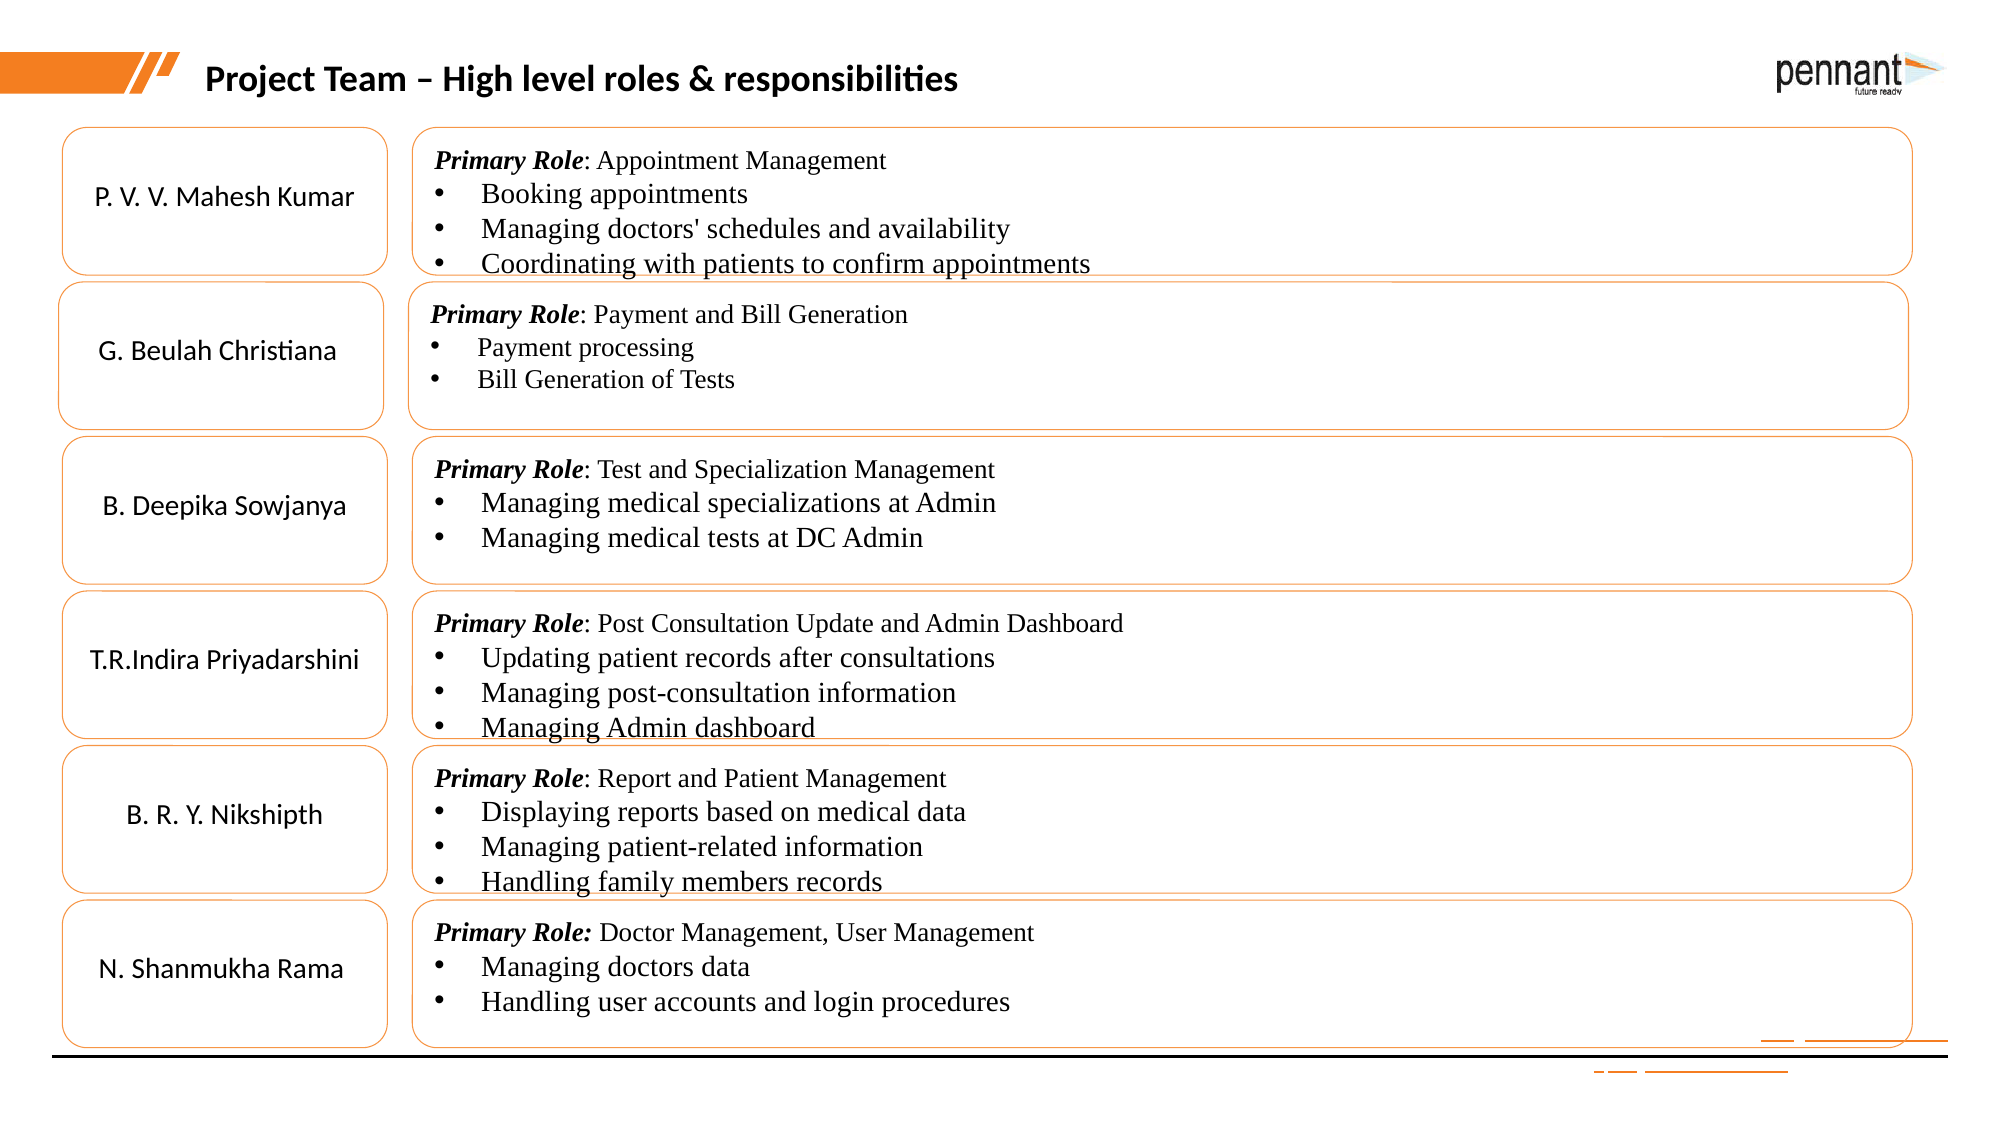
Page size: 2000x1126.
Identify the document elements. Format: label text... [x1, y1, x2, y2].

text_box B. Deepika Sowjanya [60, 434, 390, 587]
text_box Primary Role: Report and Patient Management Displaying reports based on medical data Managing patient-related information Handling family members records [410, 743, 1915, 896]
text_box Project Team – High level roles & responsibilities [190, 37, 1272, 115]
text_box P. V. V. Mahesh Kumar [60, 125, 390, 278]
text_box G. Beulah Christiana [56, 279, 386, 432]
text_box Primary Role: Test and Specialization Management Managing medical specializations at Admin Managing medical tests at DC Admin [410, 434, 1915, 587]
text_box Primary Role: Appointment Management Booking appointments Managing doctors' schedules and availability Coordinating with patients to confirm appointments [410, 125, 1915, 278]
text_box T.R.Indira Priyadarshini [60, 588, 390, 741]
text_box Primary Role: Doctor Management, User Management Managing doctors data Handling user accounts and login procedures [410, 897, 1915, 1050]
text_box Primary Role: Payment and Bill Generation Payment processing Bill Generation of Tests [406, 279, 1911, 432]
text_box N. Shanmukha Rama [60, 897, 390, 1050]
text_box Primary Role: Post Consultation Update and Admin Dashboard Updating patient records after consultations Managing post-consultation information Managing Admin dashboard [410, 588, 1915, 741]
picture [1777, 52, 1947, 95]
text_box B. R. Y. Nikshipth [60, 743, 390, 896]
